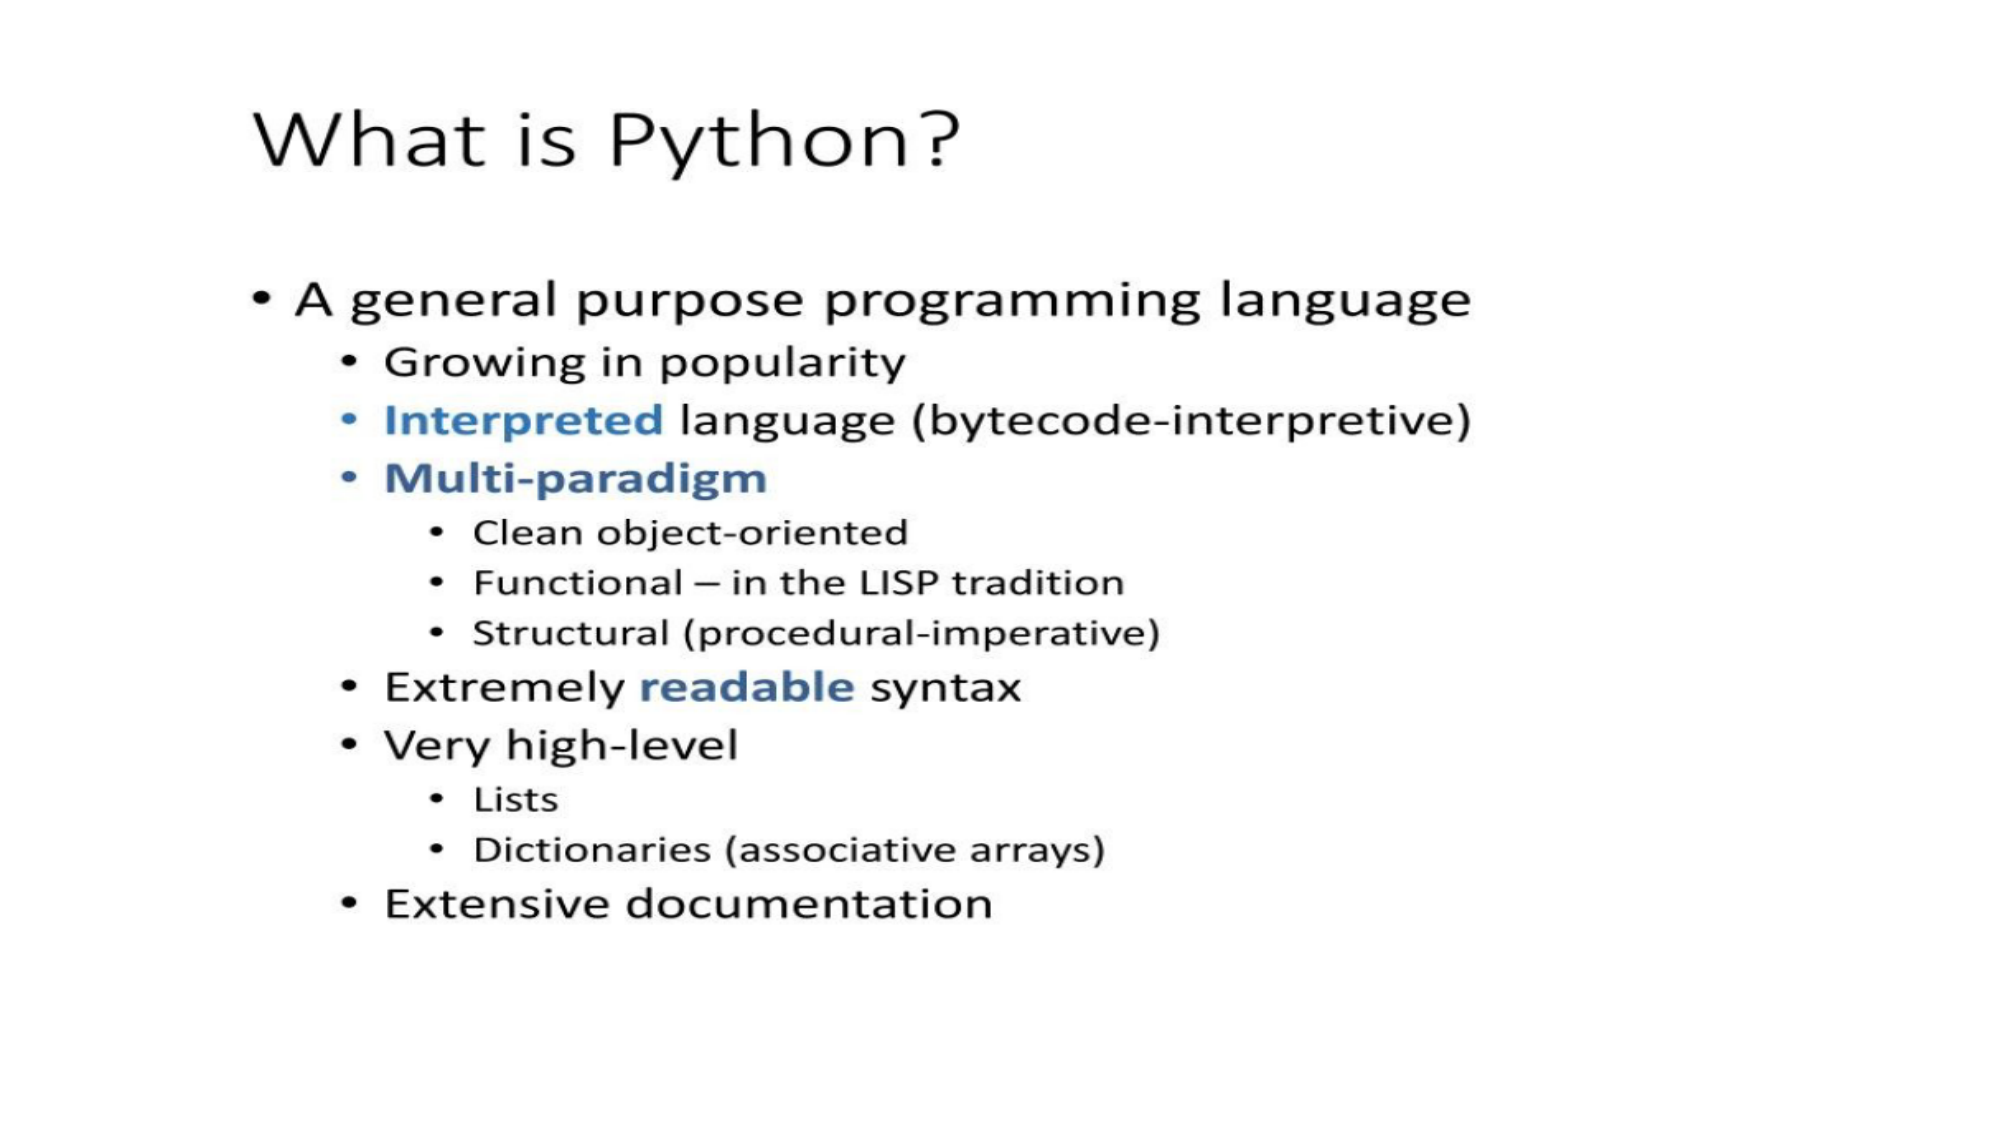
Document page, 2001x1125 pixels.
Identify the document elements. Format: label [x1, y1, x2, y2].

picture [175, 87, 1520, 941]
